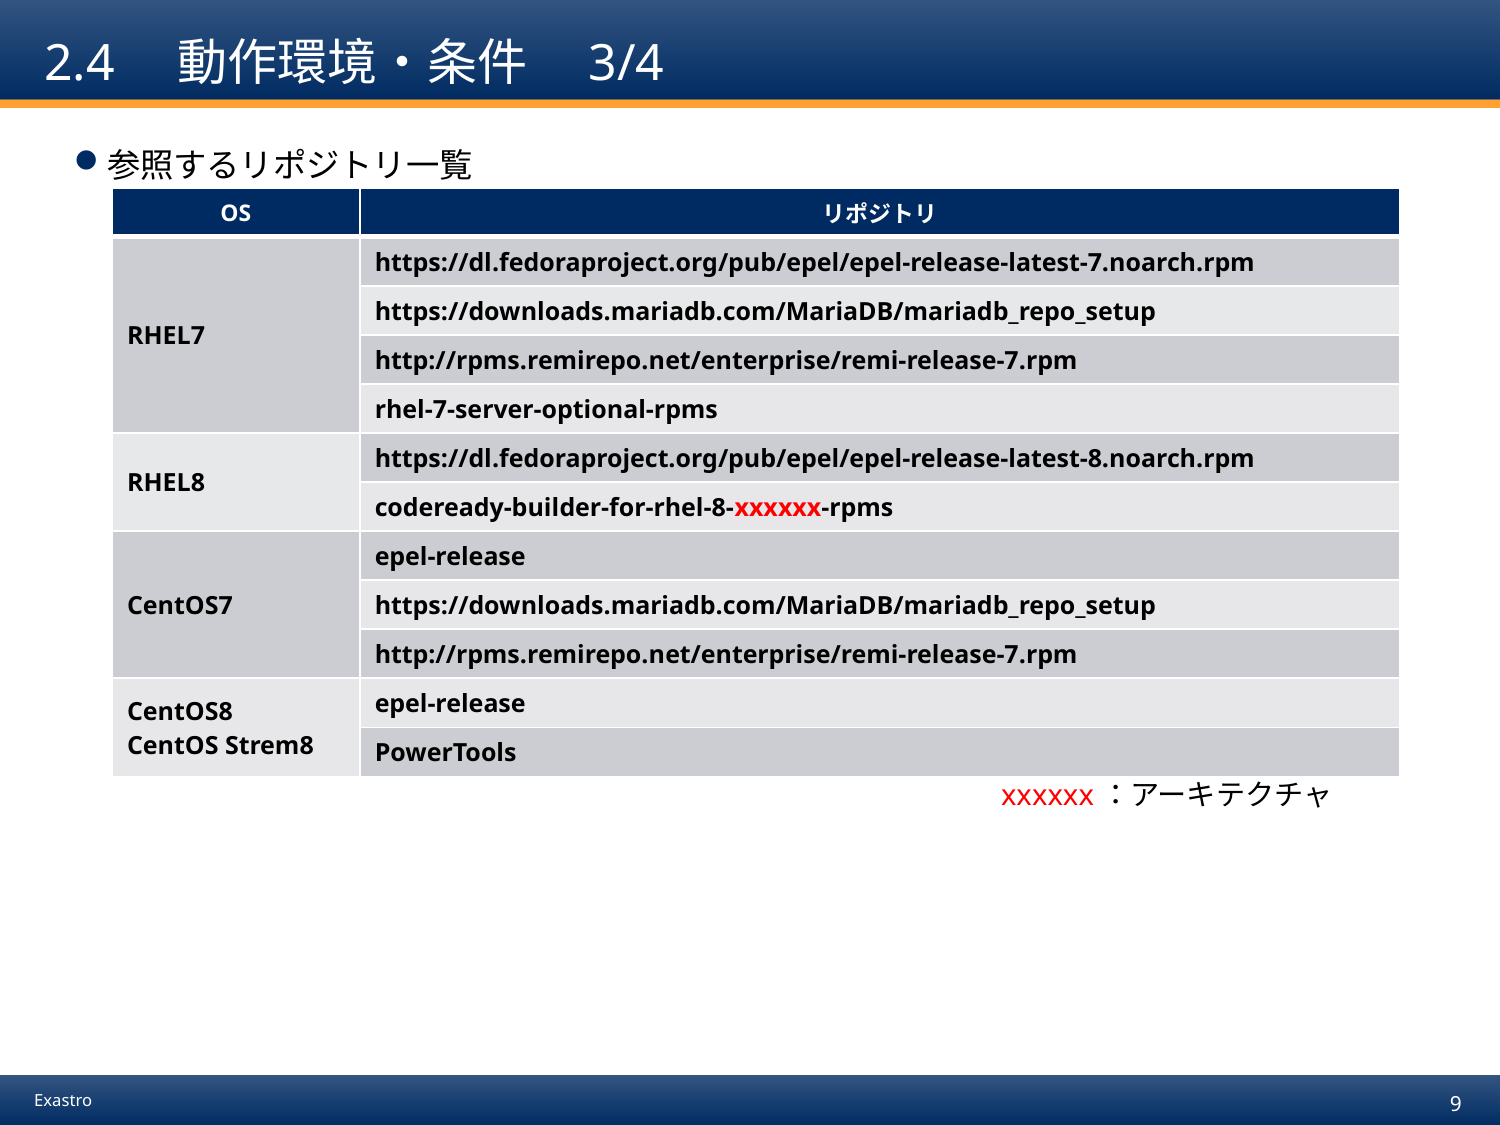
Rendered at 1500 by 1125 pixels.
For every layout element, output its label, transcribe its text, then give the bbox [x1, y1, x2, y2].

table_cell PowerTools [361, 728, 1399, 776]
table_header リポジトリ [361, 189, 1399, 234]
table_cell https://downloads.mariadb.com/MariaDB/mariadb_repo_setup [361, 581, 1399, 628]
table_cell codeready-builder-for-rhel-8-xxxxxx-rpms [361, 483, 1399, 530]
table_cell CentOS8 CentOS Strem8 [113, 679, 359, 776]
table_cell http://rpms.remirepo.net/enterprise/remi-release-7.rpm [361, 336, 1399, 383]
table_cell epel-release [361, 532, 1399, 579]
table_cell rhel-7-server-optional-rpms [361, 385, 1399, 432]
table_header OS [113, 189, 359, 234]
table_cell https://dl.fedoraproject.org/pub/epel/epel-release-latest-7.noarch.rpm [361, 239, 1399, 285]
table_cell epel-release [361, 679, 1399, 727]
table_cell RHEL7 [113, 239, 359, 432]
list 参照するリポジトリ一覧 [29, 137, 1471, 1059]
table_cell https://downloads.mariadb.com/MariaDB/mariadb_repo_setup [361, 287, 1399, 334]
table_cell https://dl.fedoraproject.org/pub/epel/epel-release-latest-8.noarch.rpm [361, 434, 1399, 481]
title 2.4 動作環境・条件 3/4 [29, 18, 1471, 96]
table_cell http://rpms.remirepo.net/enterprise/remi-release-7.rpm [361, 630, 1399, 677]
table_cell CentOS7 [113, 532, 359, 677]
picture [0, 0, 1500, 1125]
table_cell RHEL8 [113, 434, 359, 530]
text_box xxxxxx：アーキテクチャ [986, 769, 1495, 819]
